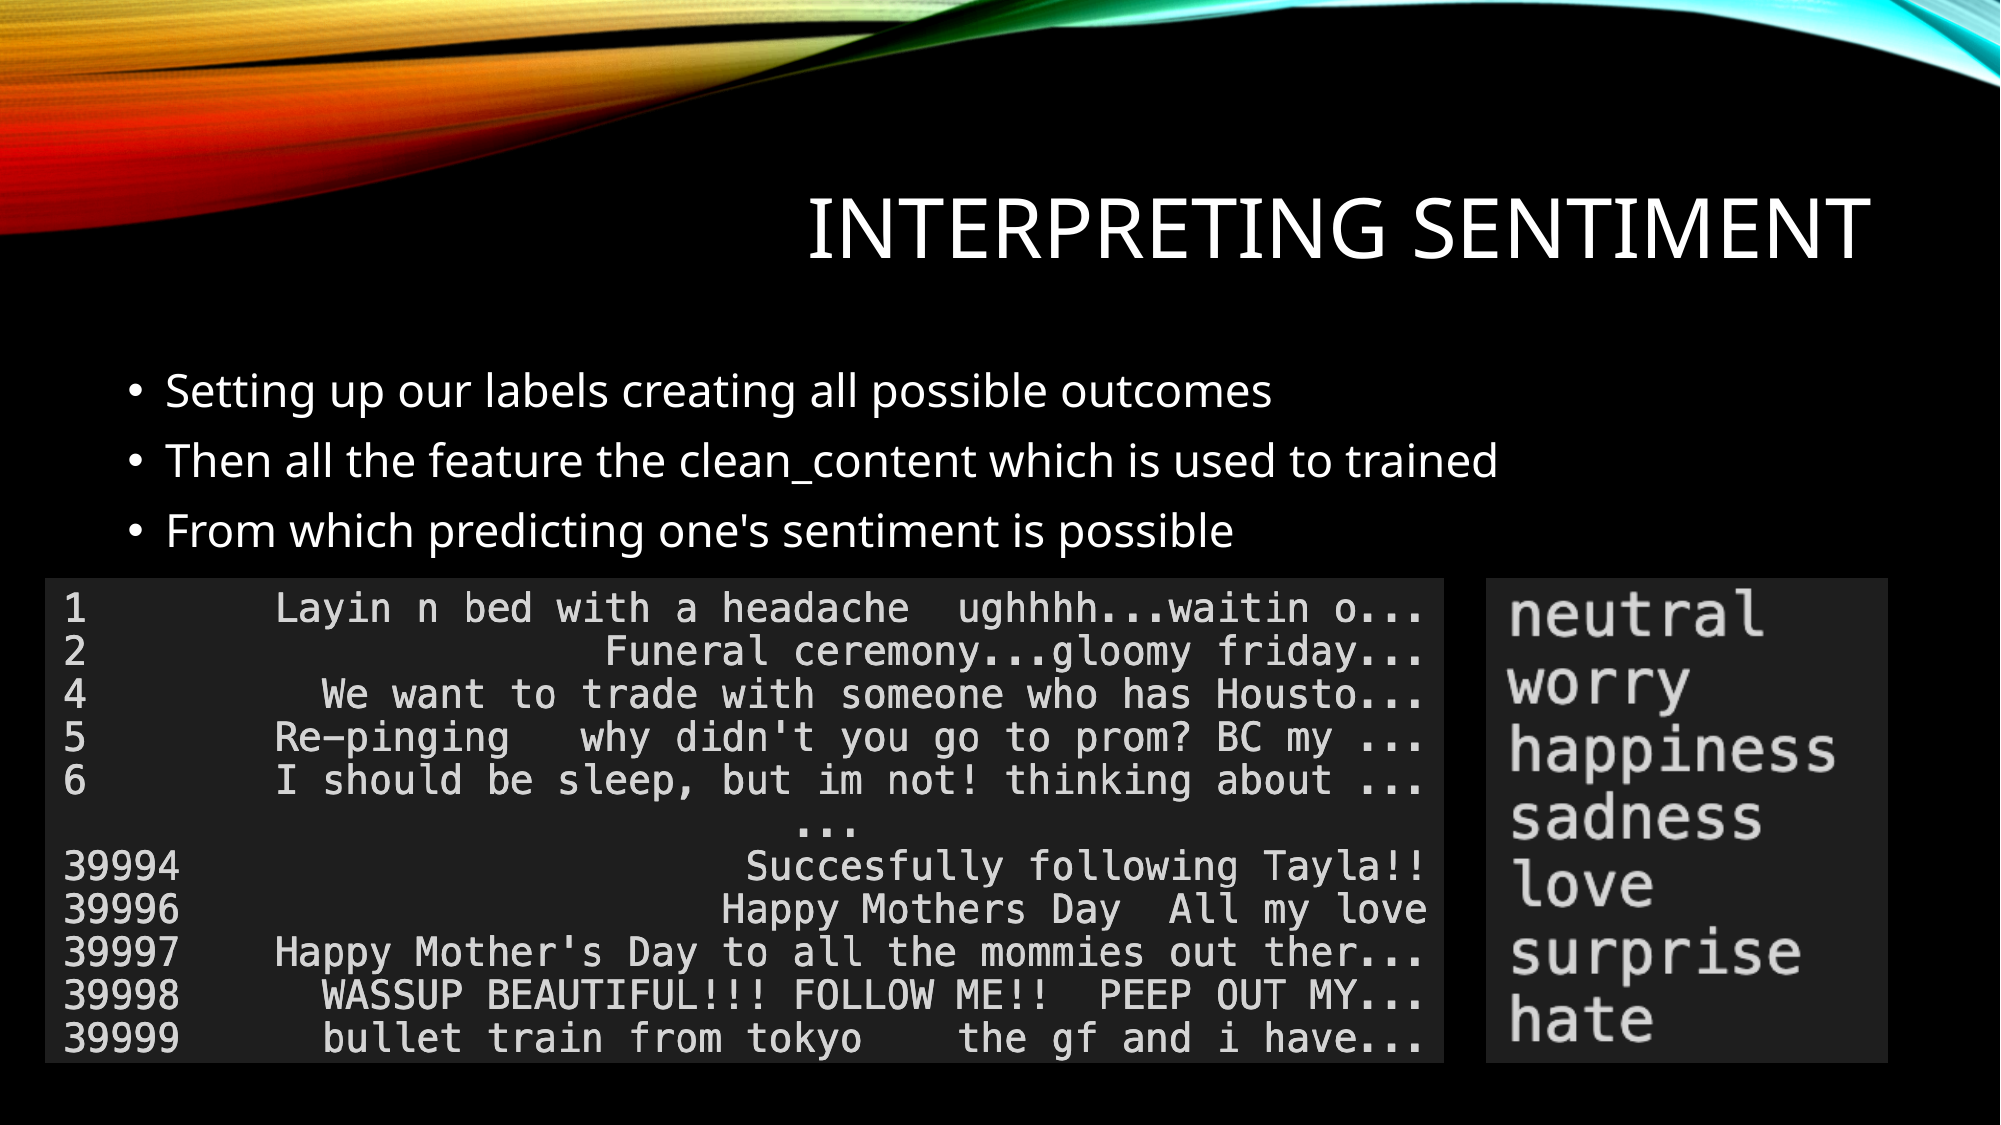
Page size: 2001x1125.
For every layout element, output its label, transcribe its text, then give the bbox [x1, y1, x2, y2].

picture [1485, 578, 1888, 1063]
list Setting up our labels creating all possible outcomes Then all the feature the clean_content which is used to trained From which predicting one's sentiment is possible [112, 360, 1888, 1021]
picture [45, 578, 1444, 1063]
title INTERPRETING SENTIMENT [474, 125, 1888, 338]
picture [0, 0, 2000, 237]
